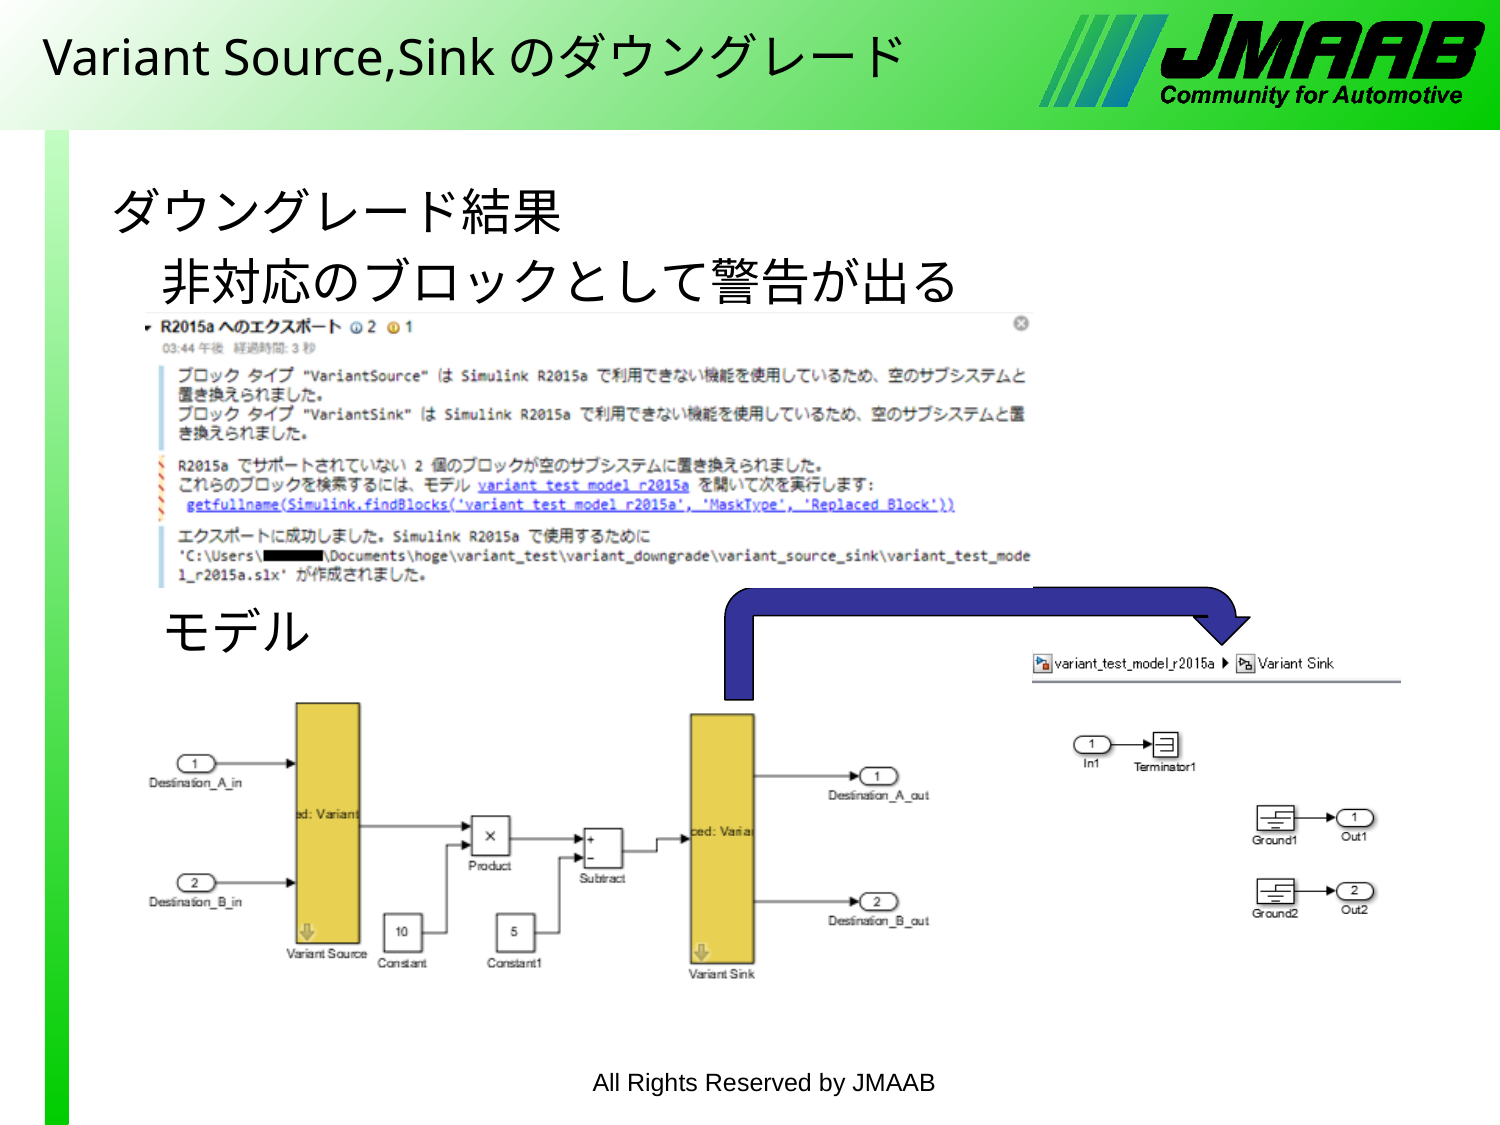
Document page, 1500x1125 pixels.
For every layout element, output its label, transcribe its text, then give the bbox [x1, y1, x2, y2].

title Variant Source,Sinkのダウングレード [27, 21, 1057, 91]
list ダウングレード結果 非対応のブロックとして警告が出る モデル [96, 172, 1447, 1047]
picture [1036, 11, 1486, 109]
picture [145, 312, 1033, 588]
picture [143, 687, 949, 996]
text_box [724, 587, 1250, 685]
picture [1032, 649, 1401, 926]
